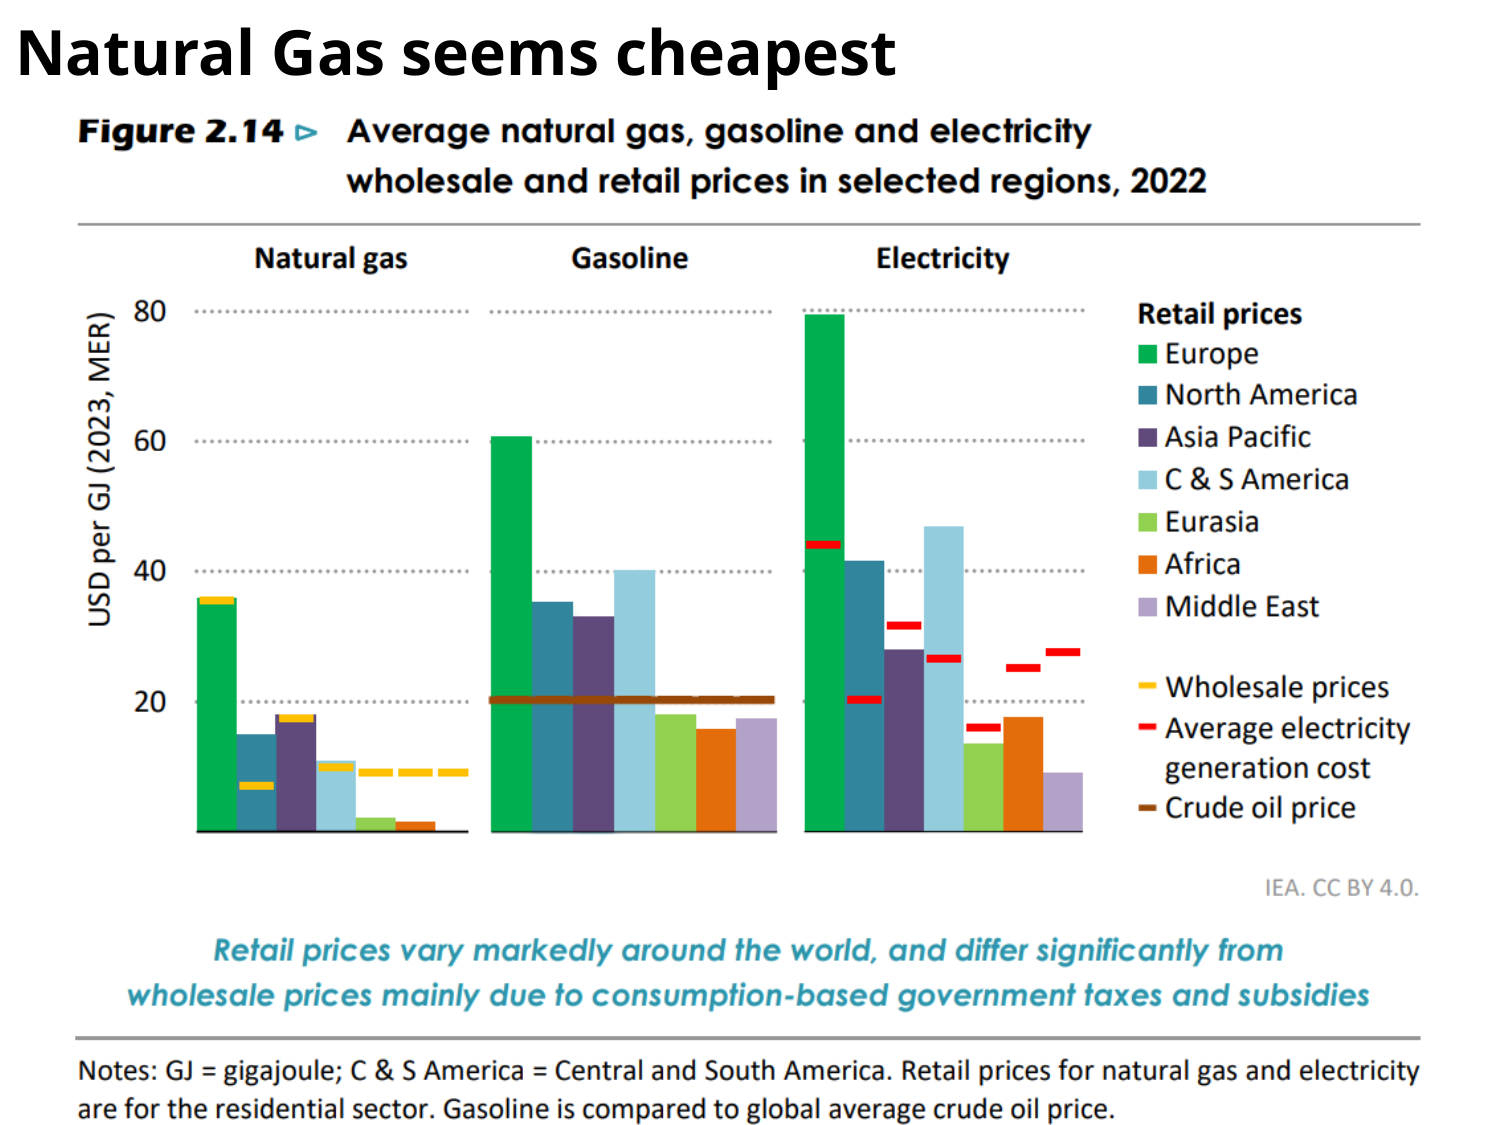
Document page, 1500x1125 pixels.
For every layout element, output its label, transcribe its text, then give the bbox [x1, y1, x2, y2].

title Natural Gas seems cheapest [0, 15, 1500, 96]
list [74, 108, 1426, 1125]
